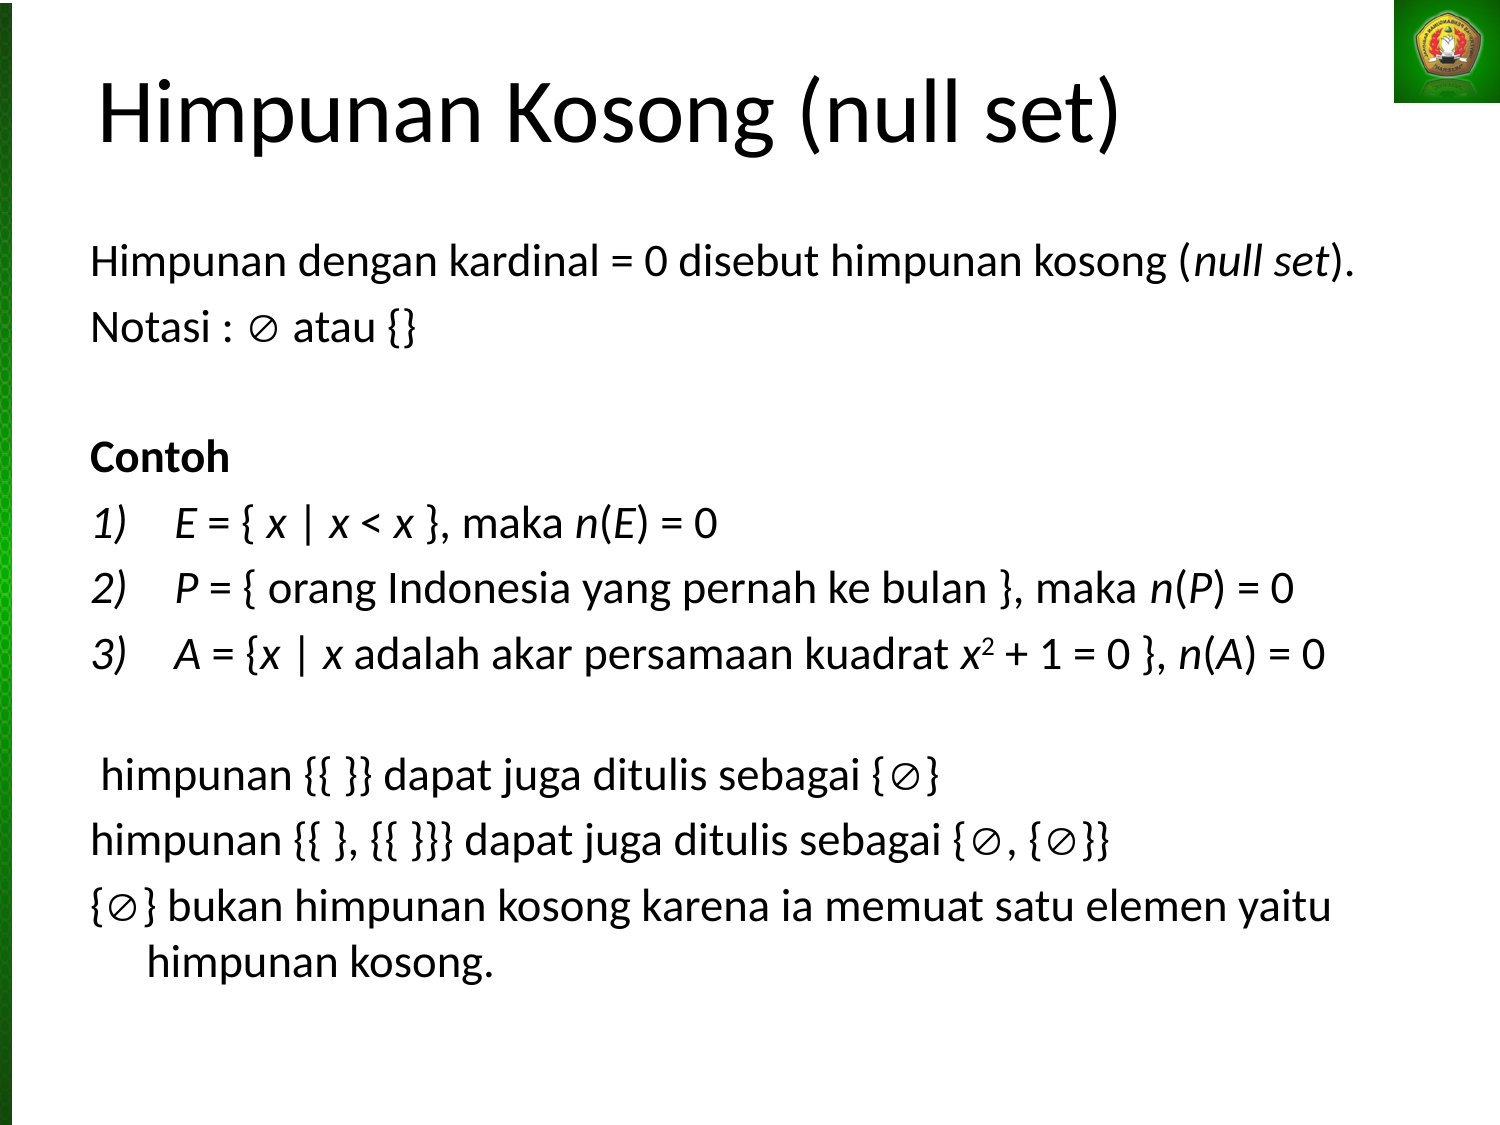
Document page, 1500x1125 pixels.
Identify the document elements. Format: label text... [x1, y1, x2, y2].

list Himpunan dengan kardinal = 0 disebut himpunan kosong (null set). Notasi :  atau {} Contoh E = { x | x < x }, maka n(E) = 0 P = { orang Indonesia yang pernah ke bulan }, maka n(P) = 0 A = {x | x adalah akar persamaan kuadrat x2 + 1 = 0 }, n(A) = 0 himpunan {{ }} dapat juga ditulis sebagai {} himpunan {{ }, {{ }}} dapat juga ditulis sebagai {, {}} {} bukan himpunan kosong karena ia memuat satu elemen yaitu himpunan kosong. [75, 222, 1425, 1005]
title Himpunan Kosong (null set) [82, 11, 1432, 200]
picture [0, 3, 12, 1125]
picture [1394, 0, 1500, 103]
